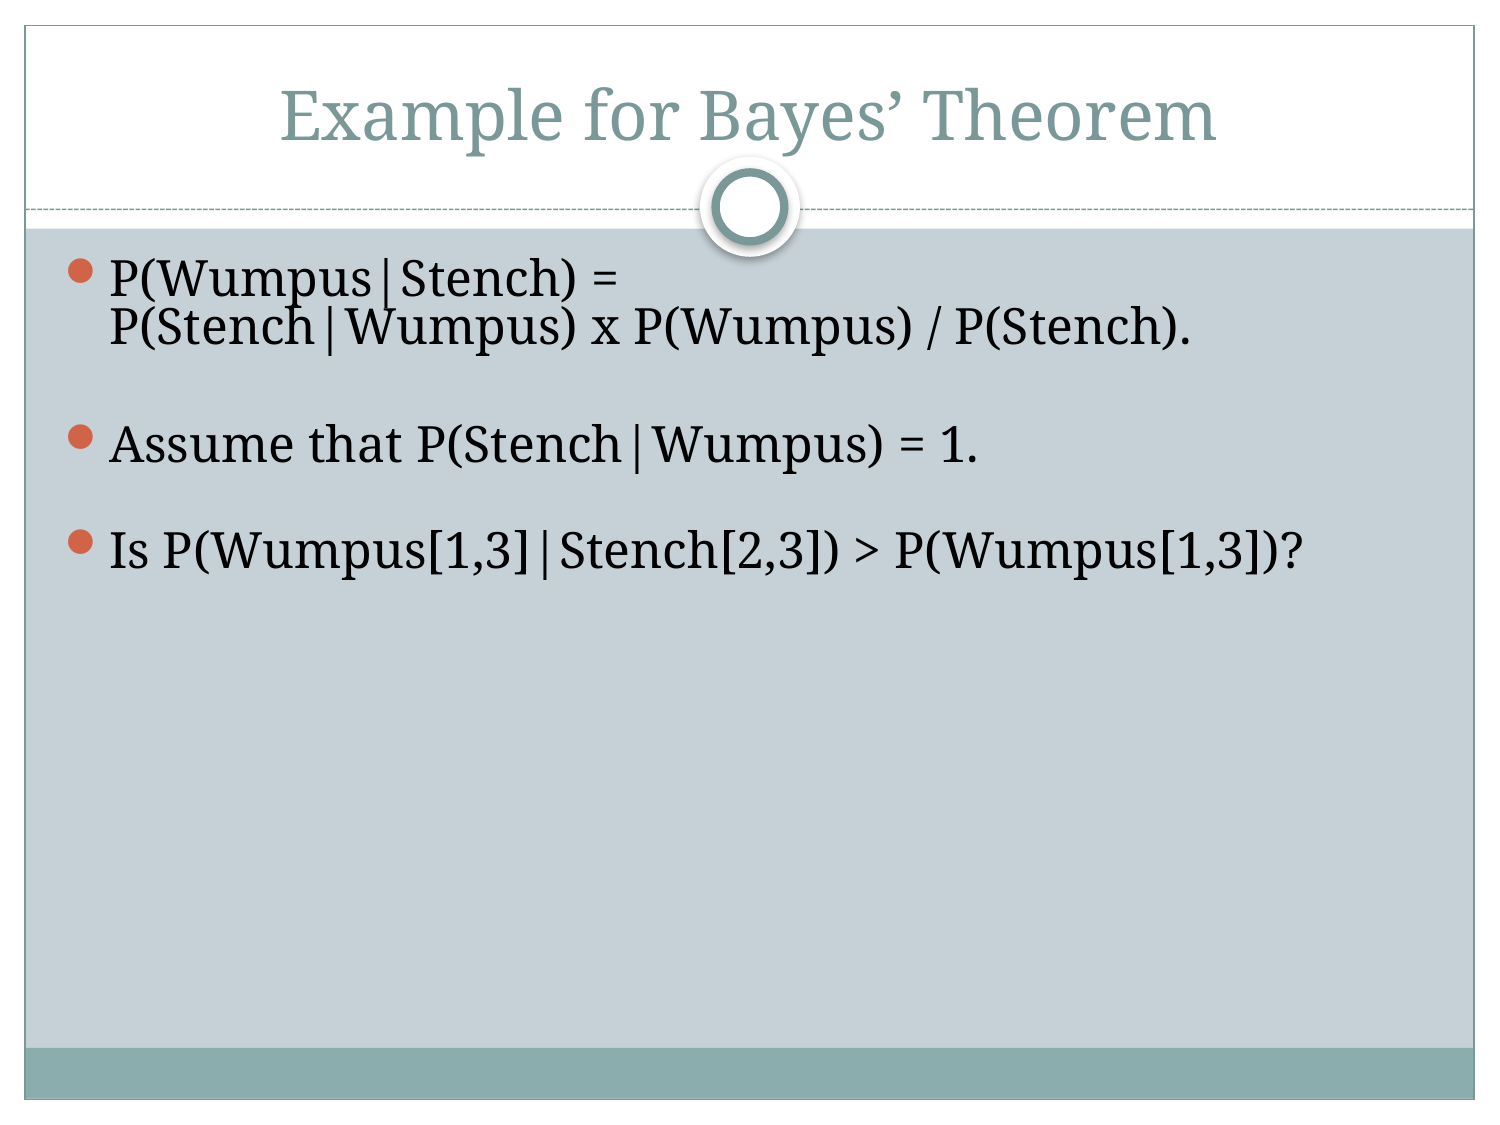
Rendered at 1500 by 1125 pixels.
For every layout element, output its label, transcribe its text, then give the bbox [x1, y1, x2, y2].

list P(Wumpus|Stench) = P(Stench|Wumpus) x P(Wumpus) / P(Stench). Assume that P(Stench|Wumpus) = 1. Is P(Wumpus[1,3]|Stench[2,3]) > P(Wumpus[1,3])? [49, 250, 1445, 1001]
title Example for Bayes’ Theorem [49, 37, 1450, 163]
